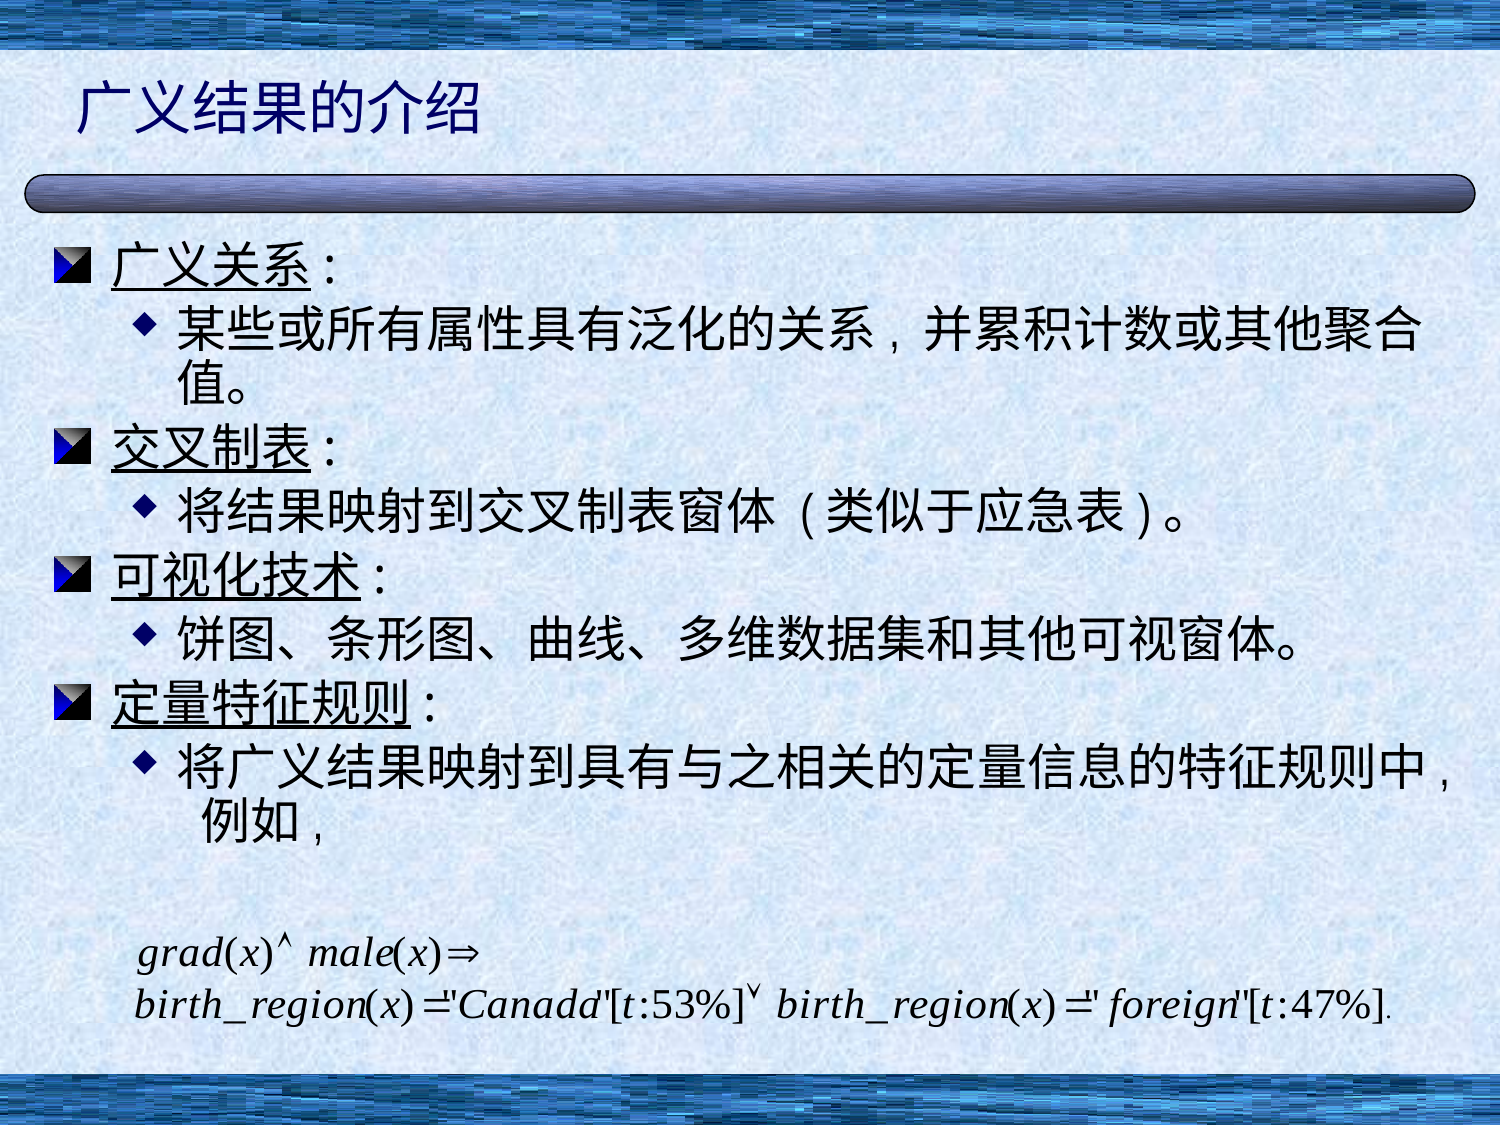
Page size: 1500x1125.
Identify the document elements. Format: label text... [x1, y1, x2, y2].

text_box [131, 930, 1396, 1034]
title 广义结果的介绍 [60, 37, 1350, 175]
list 广义关系: 某些或所有属性具有泛化的关系, 并累积计数或其他聚合值。 交叉制表: 将结果映射到交叉制表窗体 (类似于应急表)。 可视化技术: 饼图、条形图、曲线、多维数据集和其他可视窗体。 定量特征规则: 将广义结果映射到具有与之相关的定量信息的特征规则中, 例如, [39, 233, 1447, 1046]
picture [0, 0, 1500, 1125]
